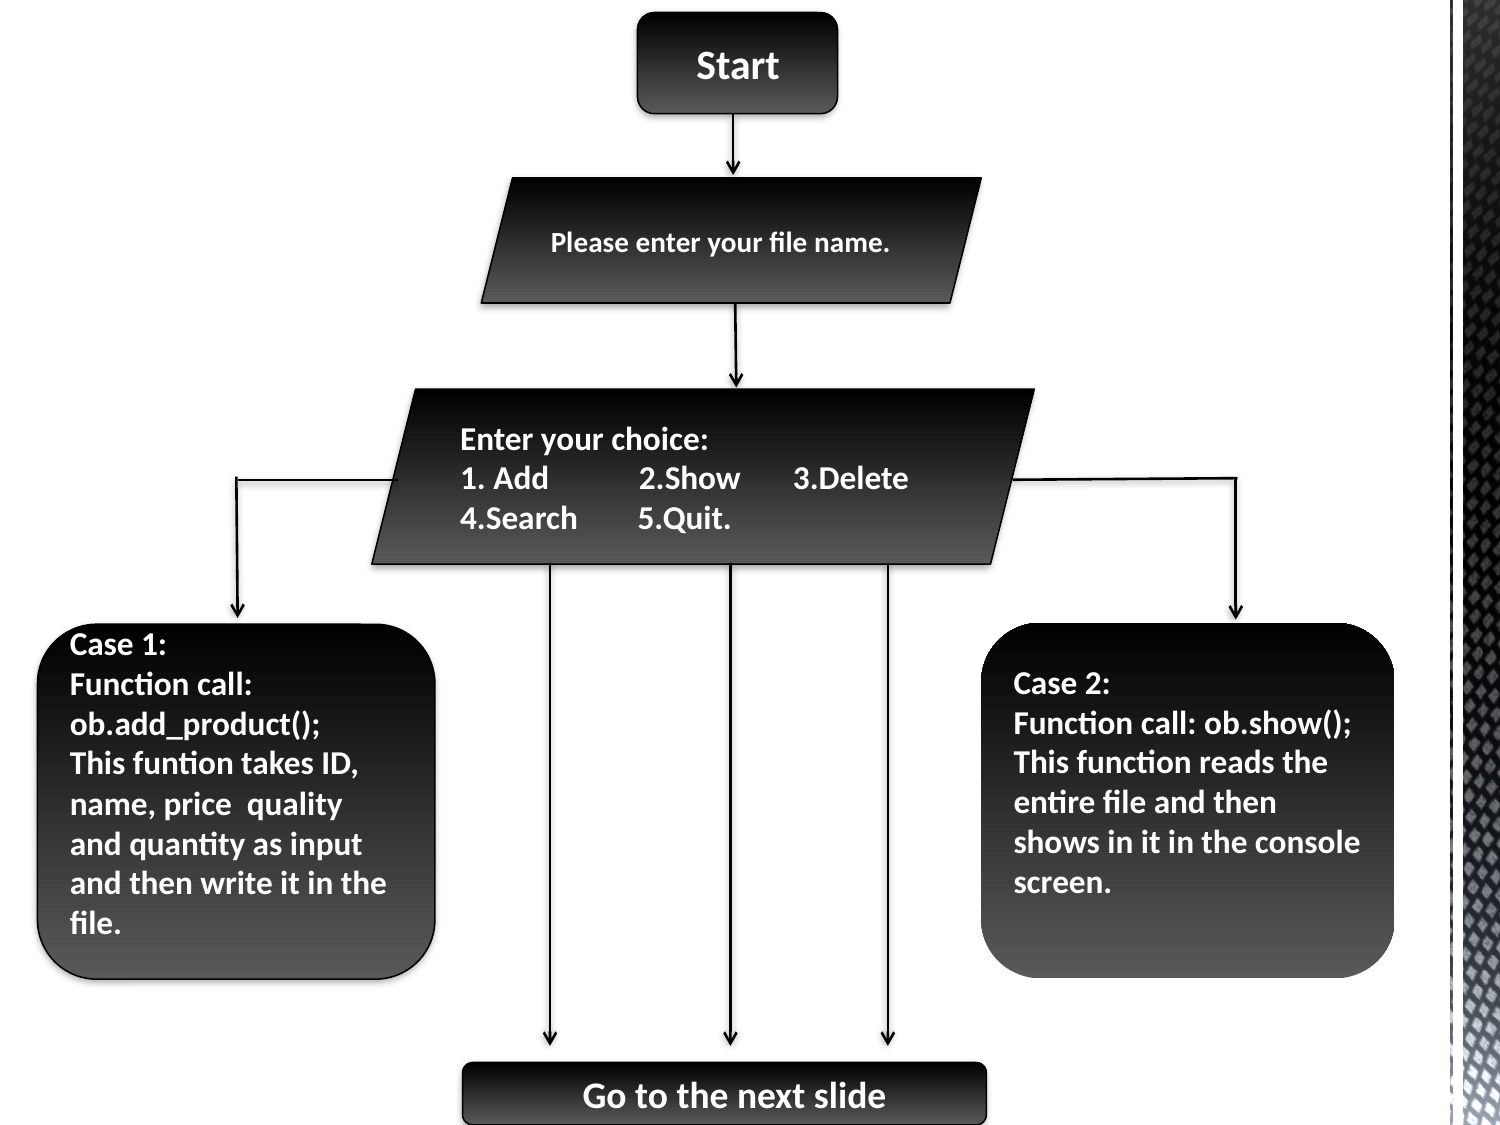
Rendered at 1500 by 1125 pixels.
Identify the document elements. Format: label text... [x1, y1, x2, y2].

text_box Please enter your file name. [480, 177, 983, 304]
text_box Start [636, 11, 839, 115]
text_box Case 2: Function call: ob.show(); This function reads the entire file and then shows in it in the console screen. [981, 622, 1395, 979]
text_box Case 1: Function call: ob.add_product(); This funtion takes ID, name, price quality and quantity as input and then write it in the file. [36, 623, 436, 980]
text_box Go to the next slide [461, 1061, 988, 1125]
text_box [1012, 477, 1238, 481]
picture [1447, 0, 1500, 1125]
text_box Enter your choice: 1. Add 2.Show 3.Delete 4.Search 5.Quit. [371, 388, 1036, 565]
